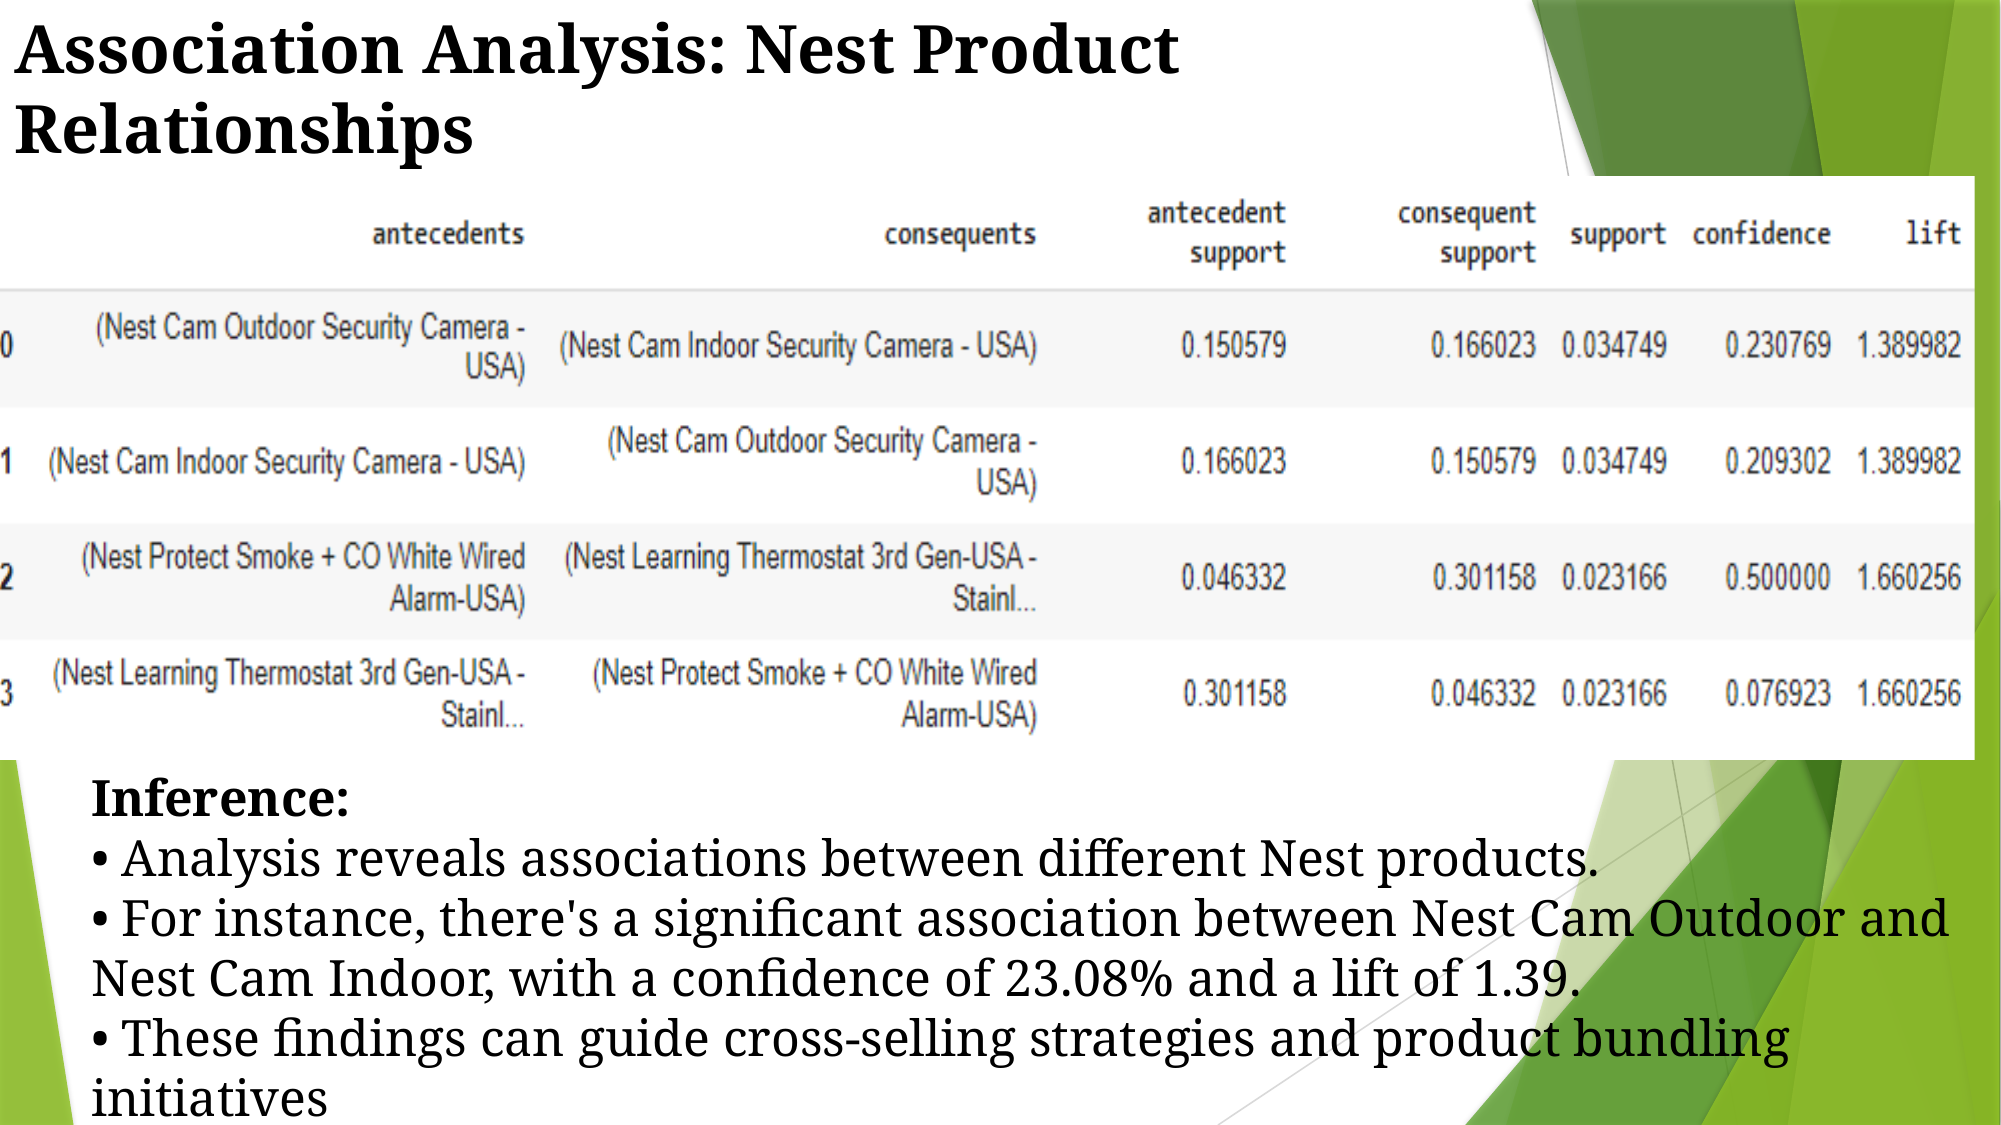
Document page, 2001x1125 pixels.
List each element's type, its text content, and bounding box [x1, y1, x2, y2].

text_box Association Analysis: Nest Product Relationships [0, 0, 1503, 175]
text_box Inference: • Analysis reveals associations between different Nest products. • For instance, there's a significant association between Nest Cam Outdoor and Nest Cam Indoor, with a confidence of 23.08% and a lift of 1.39. • These findings can guide cross-selling strategies and product bundling initiatives [76, 759, 2000, 1125]
picture [0, 176, 1976, 760]
